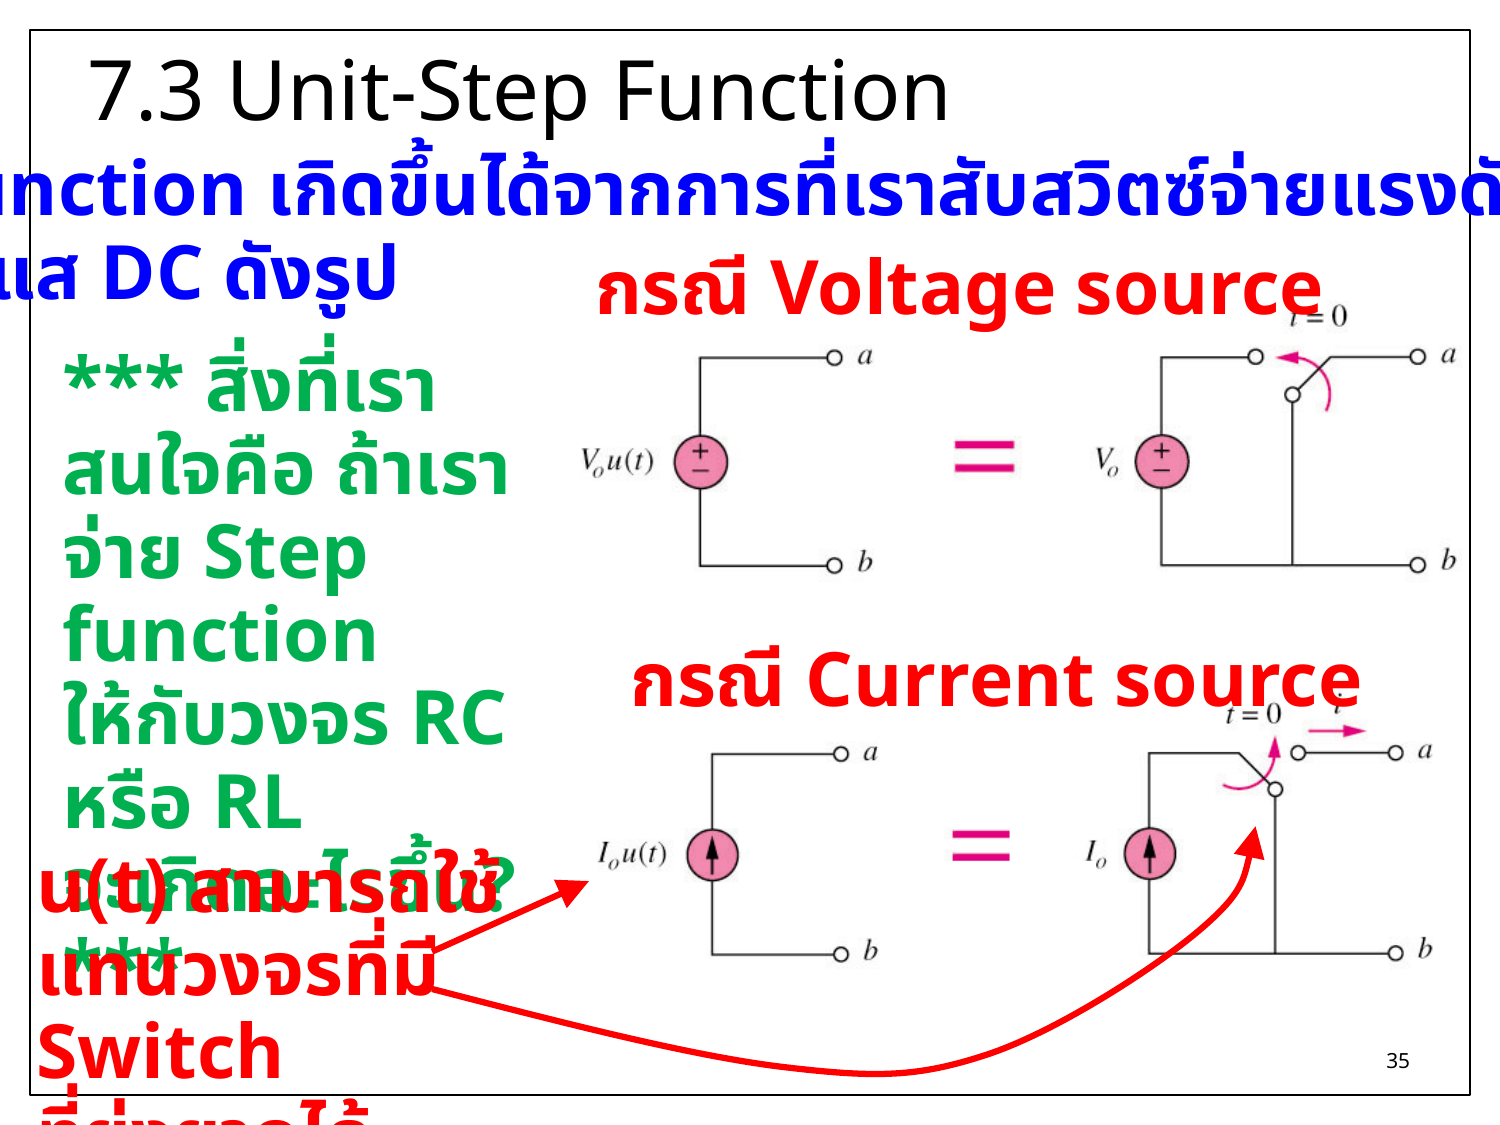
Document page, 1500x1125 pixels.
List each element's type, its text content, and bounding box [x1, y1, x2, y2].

slide_number 35 [1074, 1024, 1425, 1100]
text_box กรณี Current source [615, 630, 1378, 685]
text_box [431, 961, 1135, 1076]
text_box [431, 880, 590, 952]
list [587, 687, 1442, 972]
text_box Step function เกิดขึ้นได้จากการที่เราสับสวิตซ์จ่ายแรงดัน DC หรือกระแส DC ดังรูป [0, 140, 1500, 322]
text_box กรณี Voltage source [580, 239, 1340, 298]
text_box *** สิ่งที่เราสนใจคือ ถ้าเราจ่าย Step function ให้กับวงจร RC หรือ RL จะเกิดอะไรขึ้น? *** [48, 335, 589, 879]
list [570, 300, 1468, 593]
title 7.3 Unit-Step Function [72, 16, 1425, 140]
text_box u(t) สามารถใช้แทนวงจรที่มี Switch ที่ยุ่งยากได้ [21, 836, 563, 1125]
